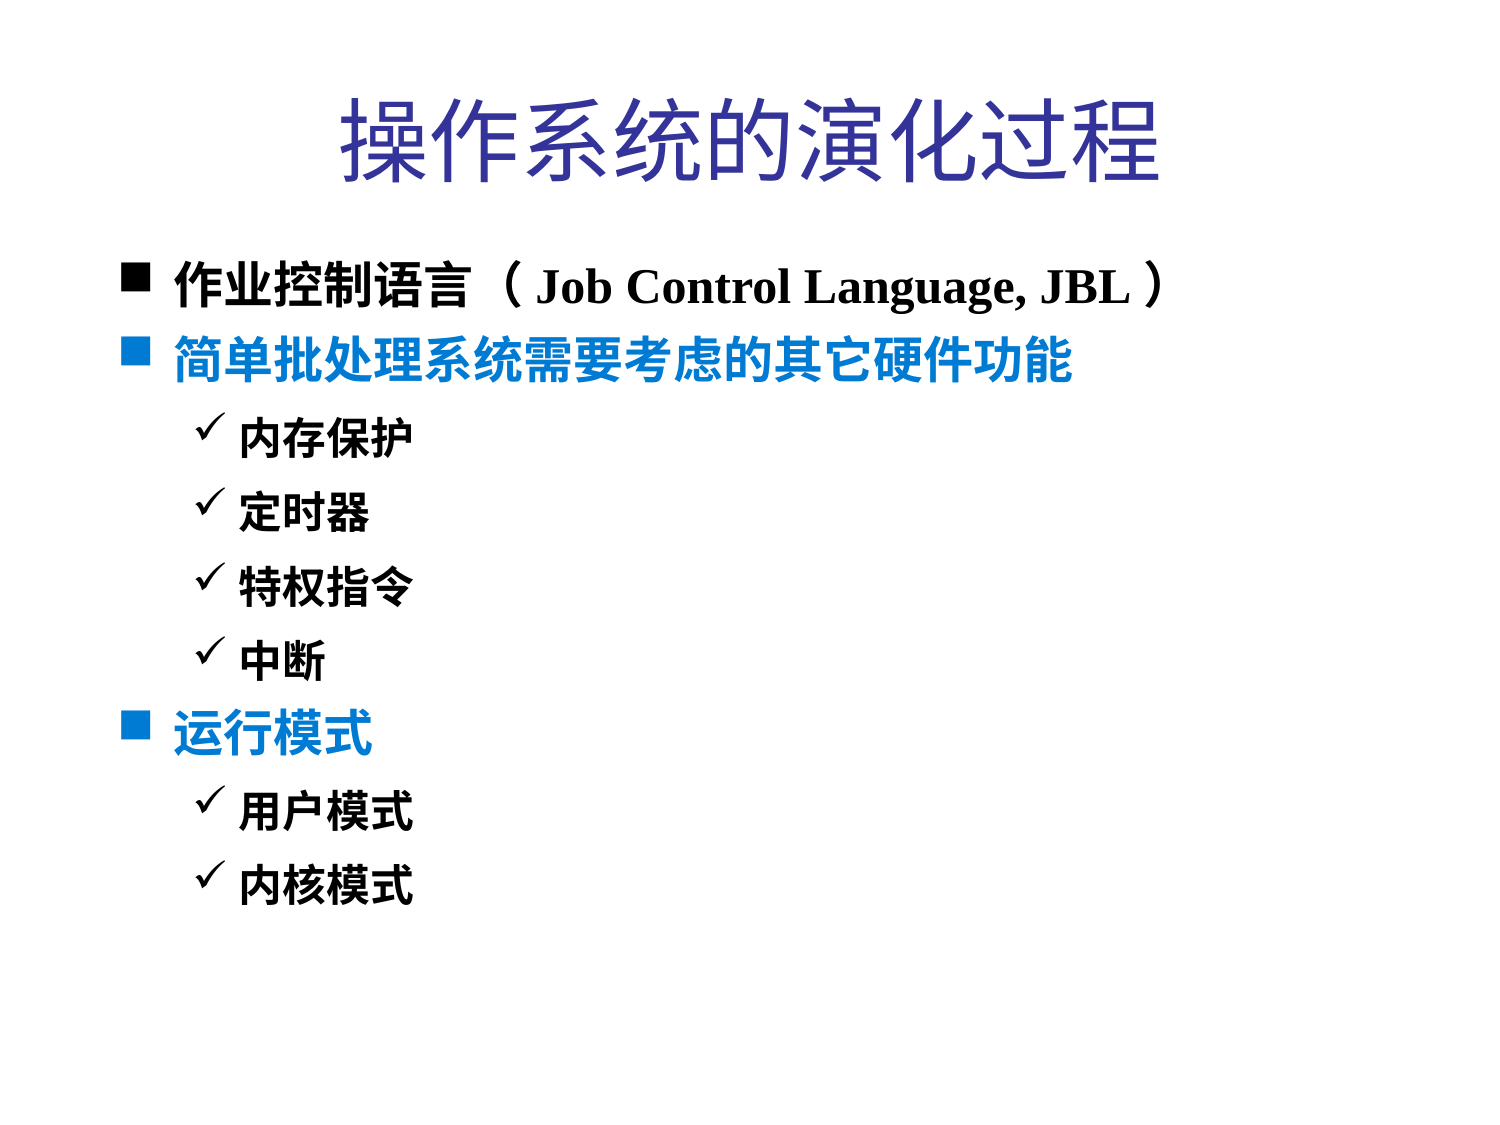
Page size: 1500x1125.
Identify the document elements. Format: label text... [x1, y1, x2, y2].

text_box 操作系统的演化过程 [74, 45, 1425, 233]
list 作业控制语言（Job Control Language, JBL） 简单批处理系统需要考虑的其它硬件功能 内存保护 定时器 特权指令 中断 运行模式 用户模式 内核模式 [102, 233, 1398, 983]
